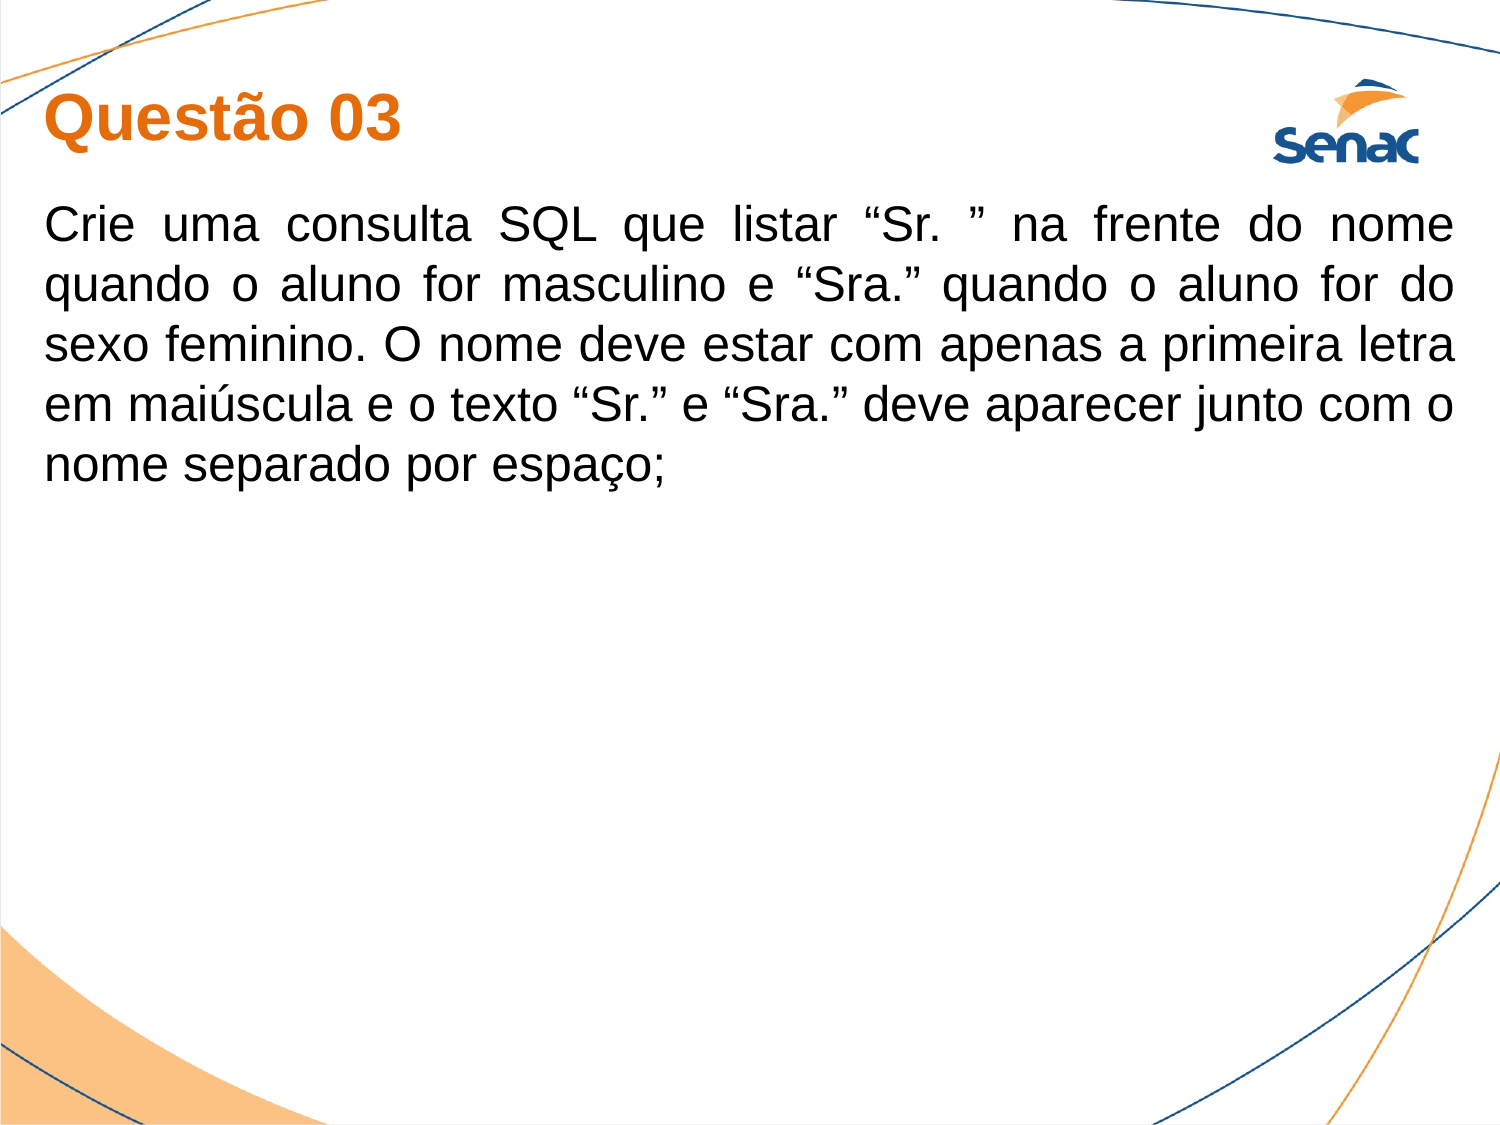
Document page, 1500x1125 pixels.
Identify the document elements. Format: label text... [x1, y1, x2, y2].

picture [0, 0, 1500, 1125]
text_box Questão 03 [28, 30, 1443, 197]
text_box Crie uma consulta SQL que listar “Sr. ” na frente do nome quando o aluno for masculino e “Sra.” quando o aluno for do sexo feminino. O nome deve estar com apenas a primeira letra em maiúscula e o texto “Sr.” e “Sra.” deve aparecer junto com o nome separado por espaço; [29, 184, 1471, 1047]
